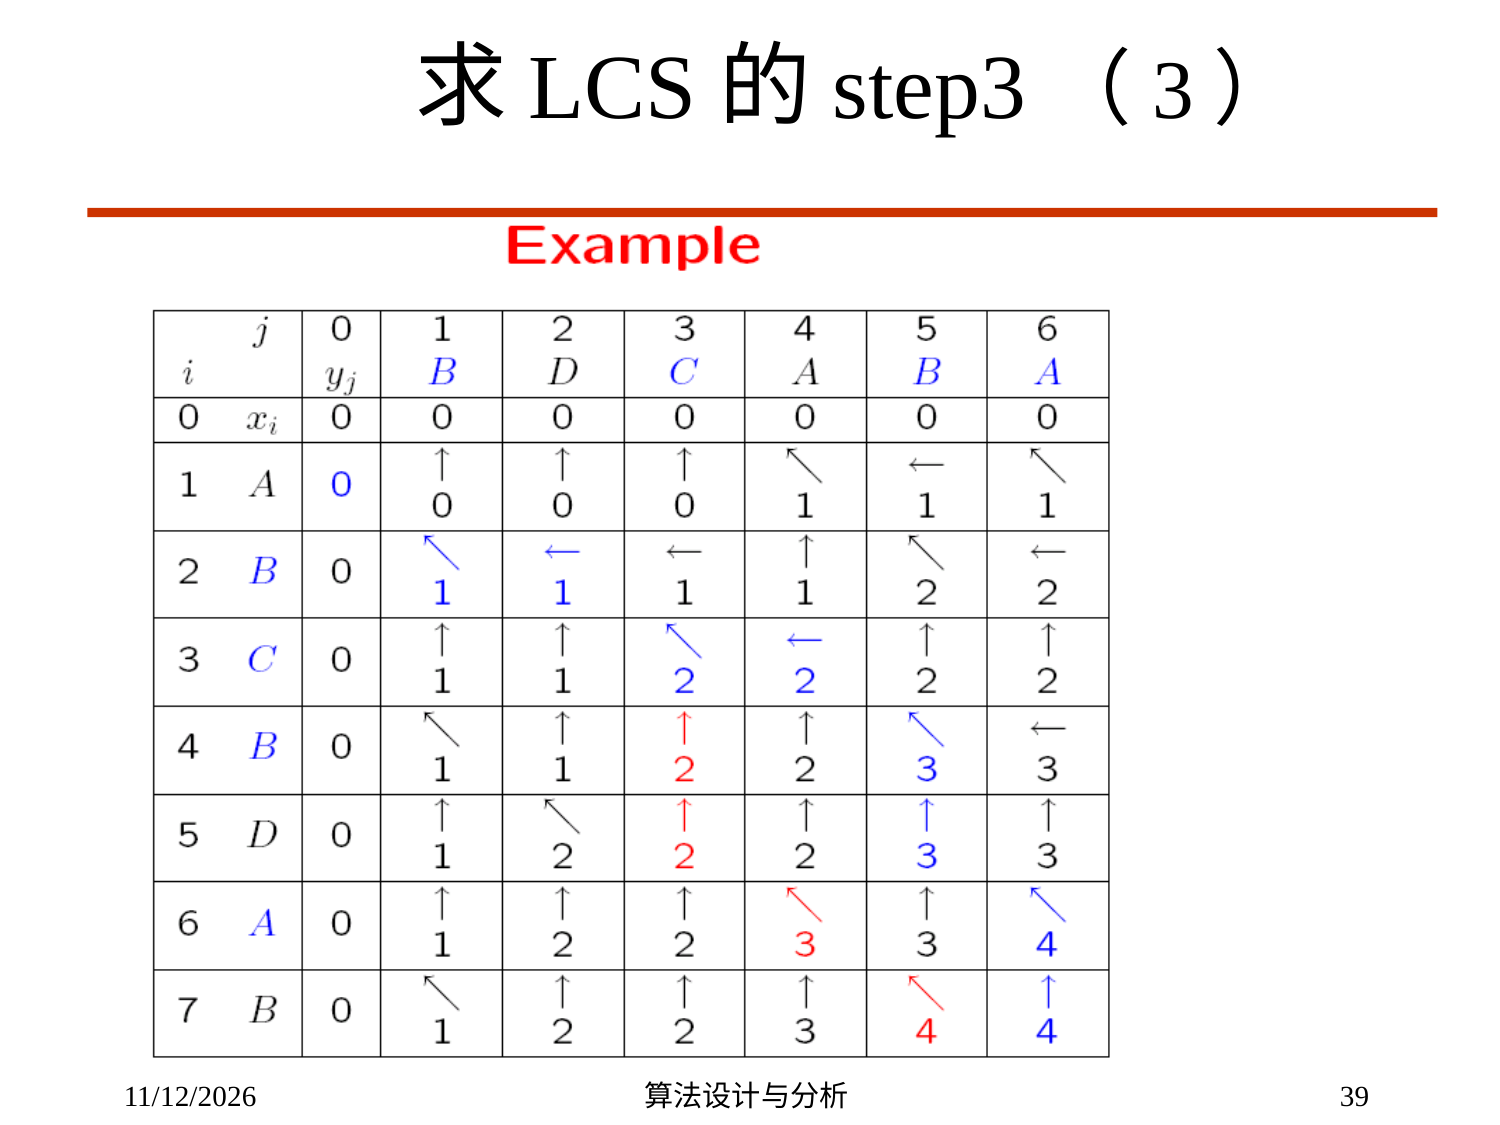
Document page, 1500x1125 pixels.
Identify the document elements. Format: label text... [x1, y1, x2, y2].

title 求LCS的step3（3） [212, 18, 1500, 145]
text_box 39 [1071, 1044, 1385, 1120]
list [135, 219, 1129, 1069]
text_box 4/29/2020 [109, 1044, 422, 1120]
text_box 算法设计与分析 [509, 1078, 985, 1120]
